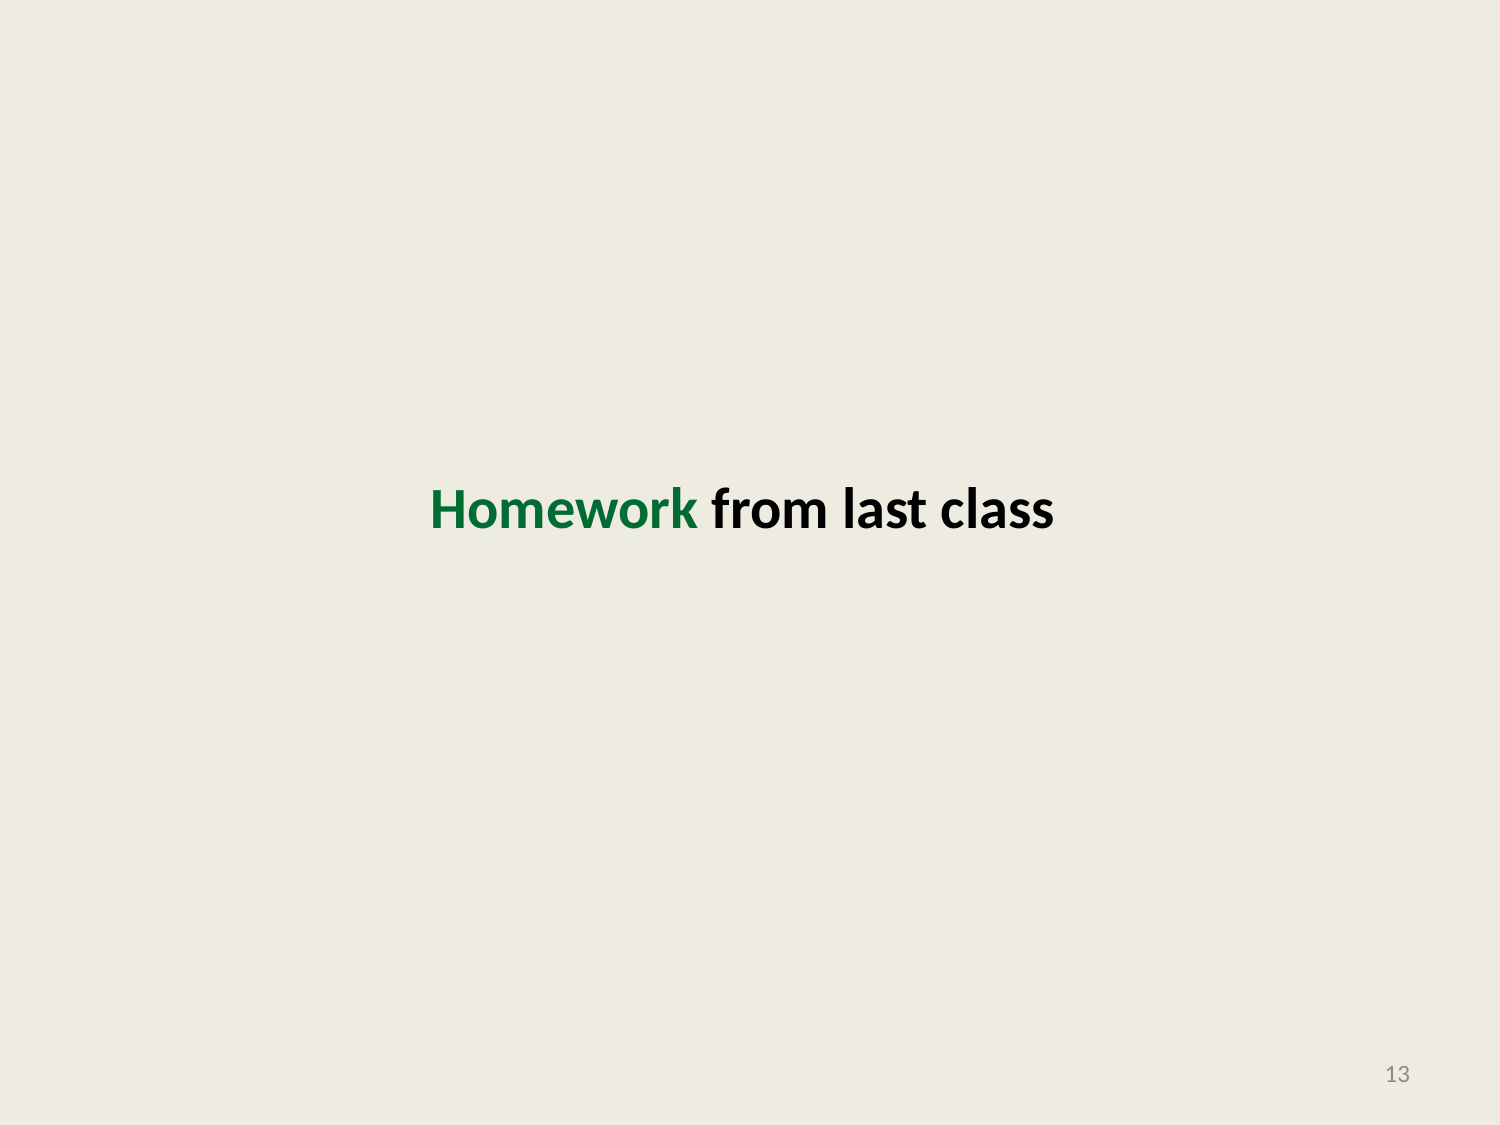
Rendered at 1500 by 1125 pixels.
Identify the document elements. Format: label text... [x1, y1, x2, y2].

slide_number 13 [1074, 1042, 1425, 1103]
text_box Homework from last class [416, 462, 1071, 548]
